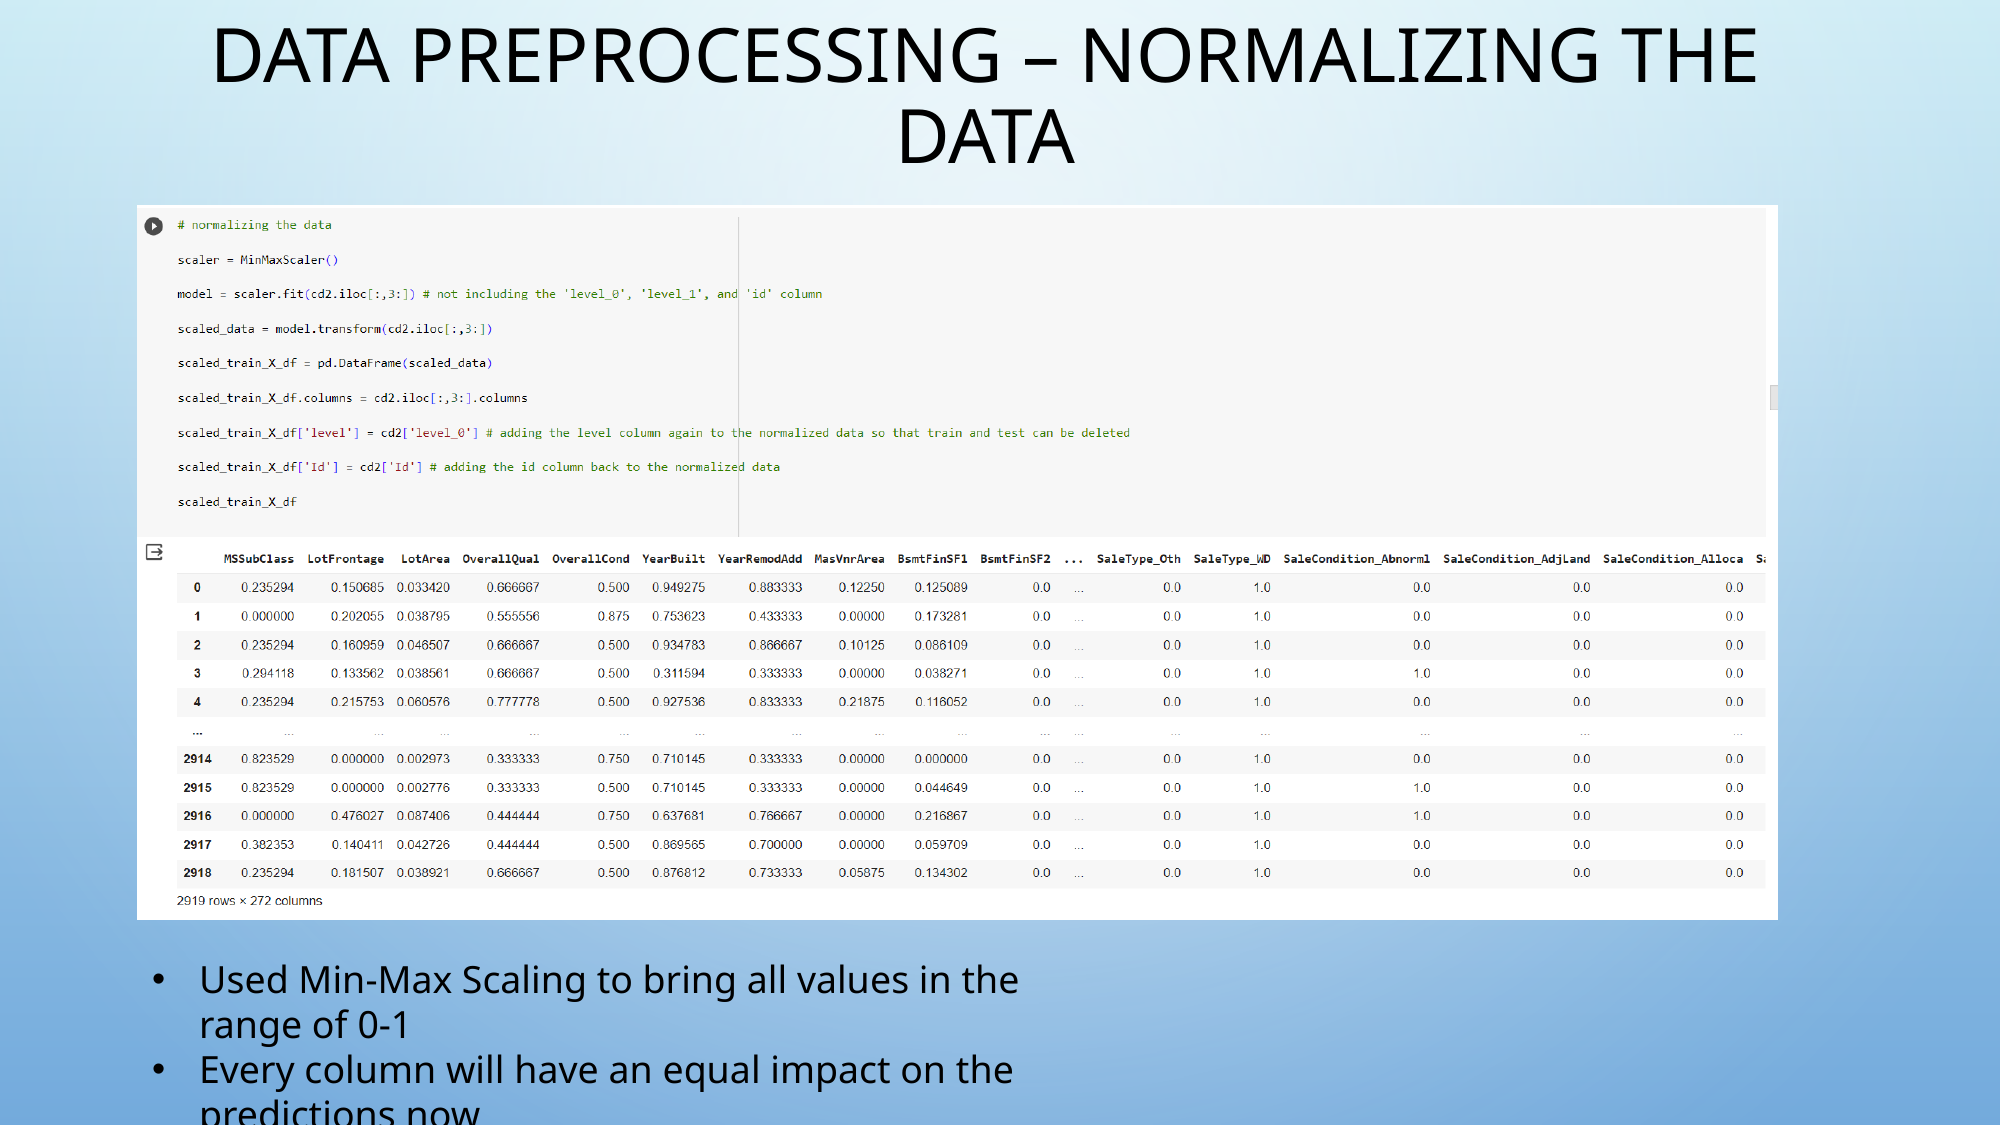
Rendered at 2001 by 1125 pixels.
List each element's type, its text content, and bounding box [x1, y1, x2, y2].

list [137, 205, 1778, 920]
text_box Used Min-Max Scaling to bring all values in the range of 0-1 Every column will have an equal impact on the predictions now [137, 948, 1133, 1125]
title Data Preprocessing – Normalizing the data [137, 13, 1835, 185]
